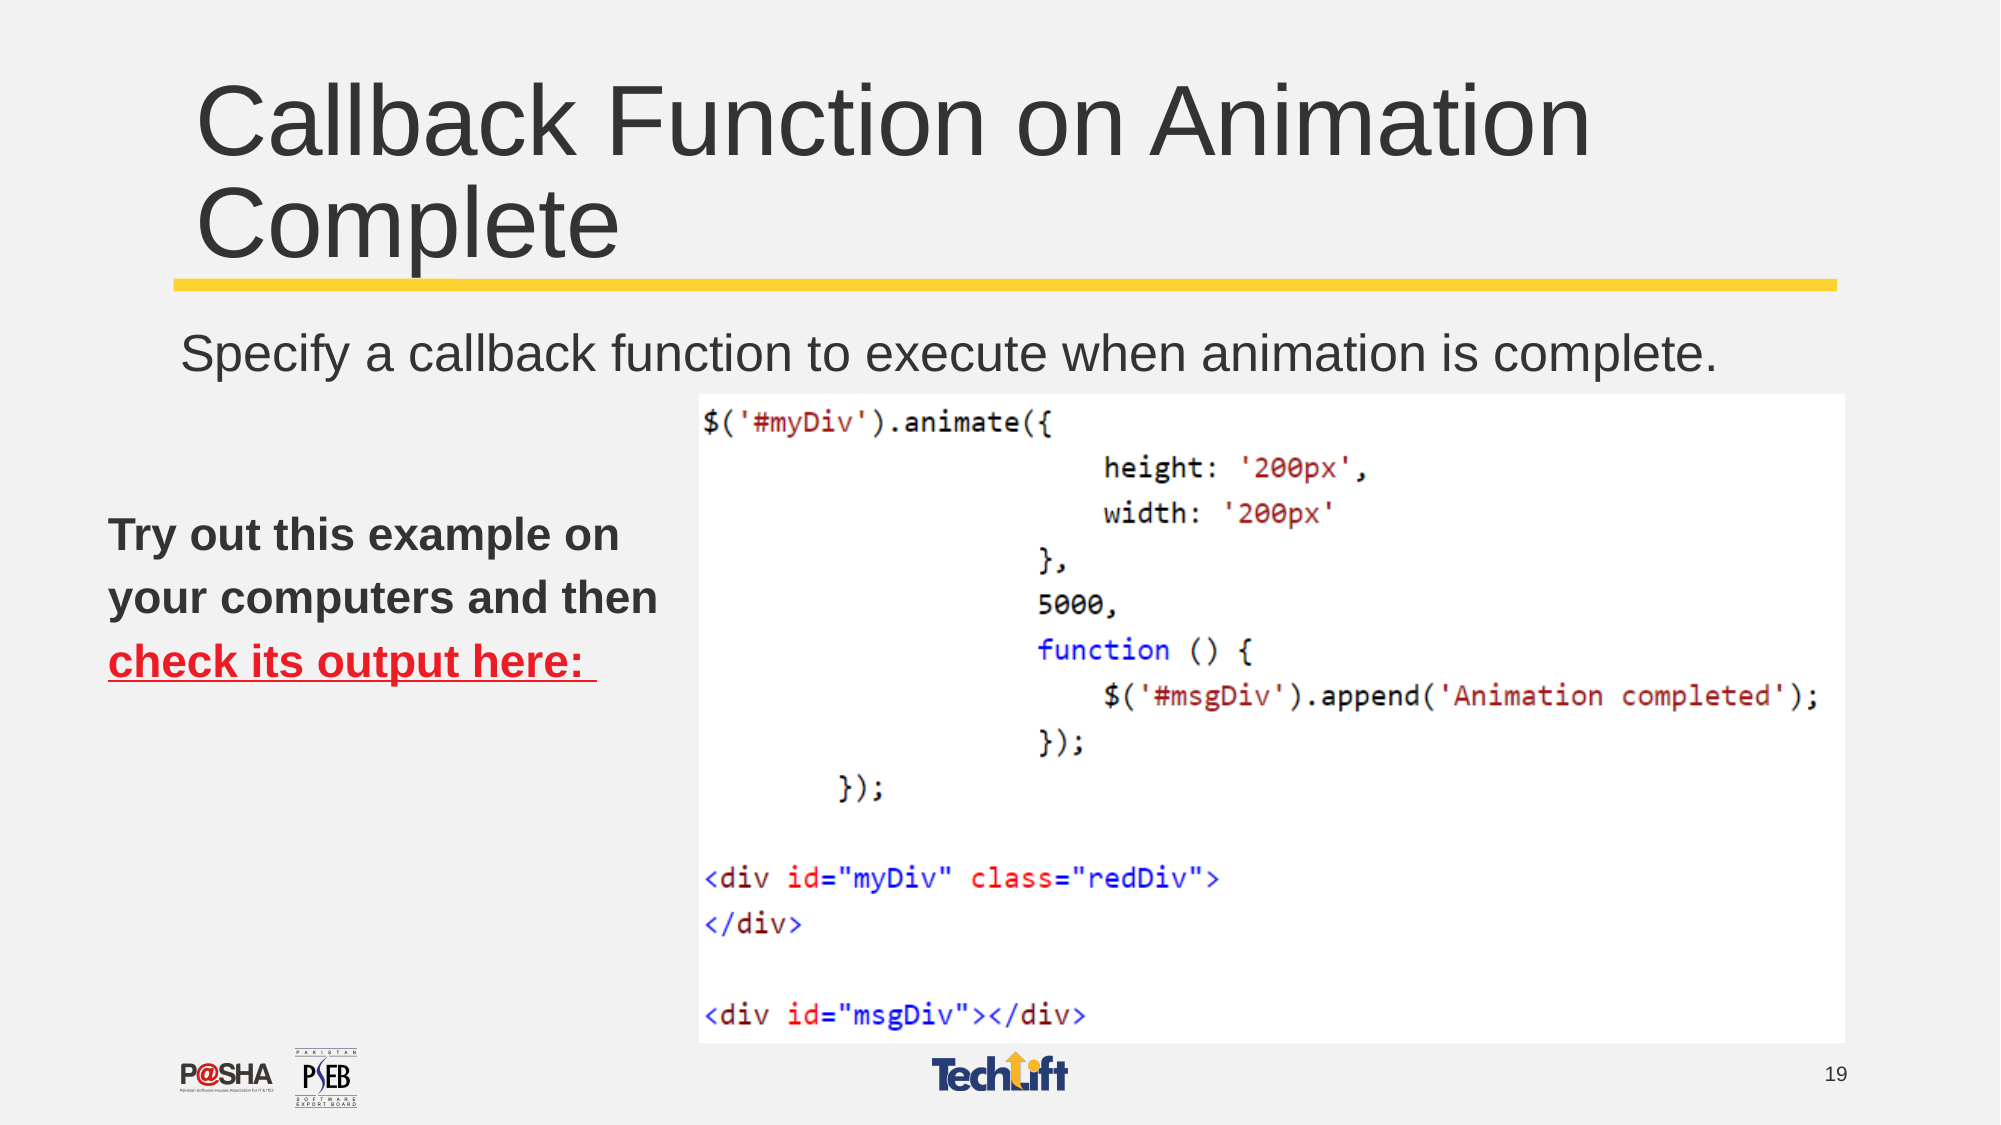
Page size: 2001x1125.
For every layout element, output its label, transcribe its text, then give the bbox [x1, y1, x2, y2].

title Callback Function on Animation Complete [180, 47, 1830, 285]
list Specify a callback function to execute when animation is complete. [180, 302, 1830, 411]
picture [295, 1048, 357, 1108]
picture [699, 394, 1846, 1043]
picture [932, 1051, 1068, 1091]
list Try out this example on your computers and then check its output here: [108, 488, 685, 741]
picture [180, 1063, 274, 1093]
slide_number ‹#› [1412, 1042, 1863, 1103]
